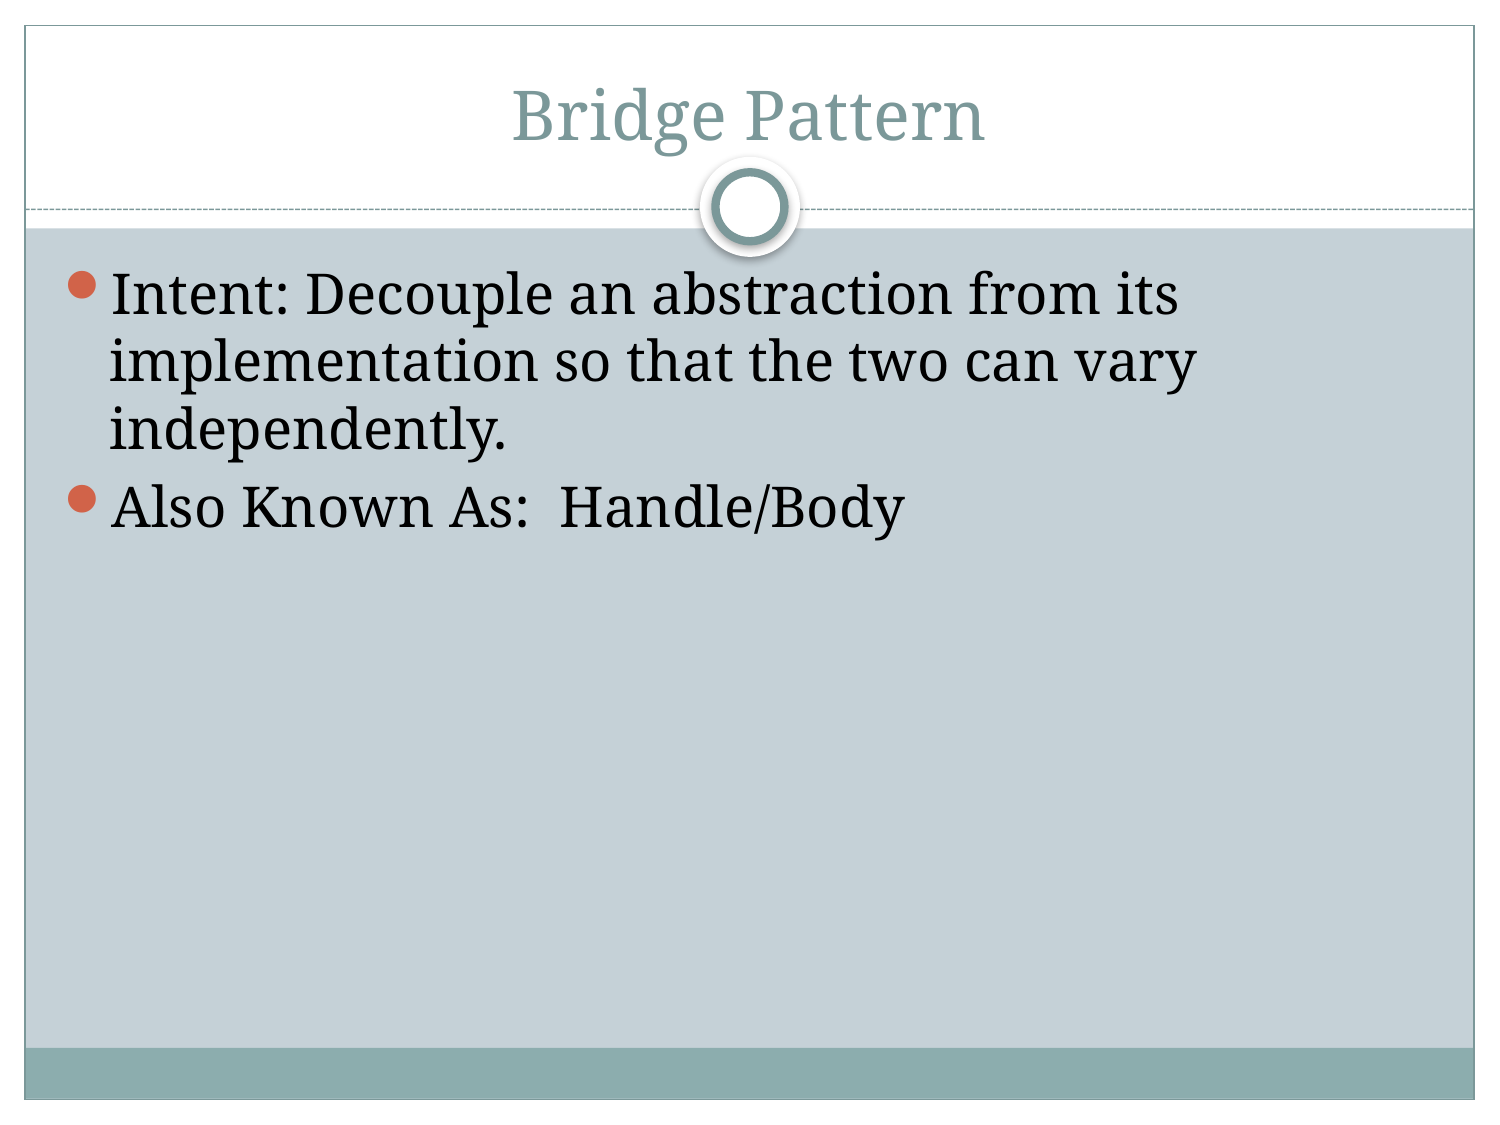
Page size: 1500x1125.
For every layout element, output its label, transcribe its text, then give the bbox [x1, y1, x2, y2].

title Bridge Pattern [49, 37, 1450, 162]
list Intent: Decouple an abstraction from its implementation so that the two can vary independently. Also Known As: Handle/Body [49, 250, 1445, 1001]
